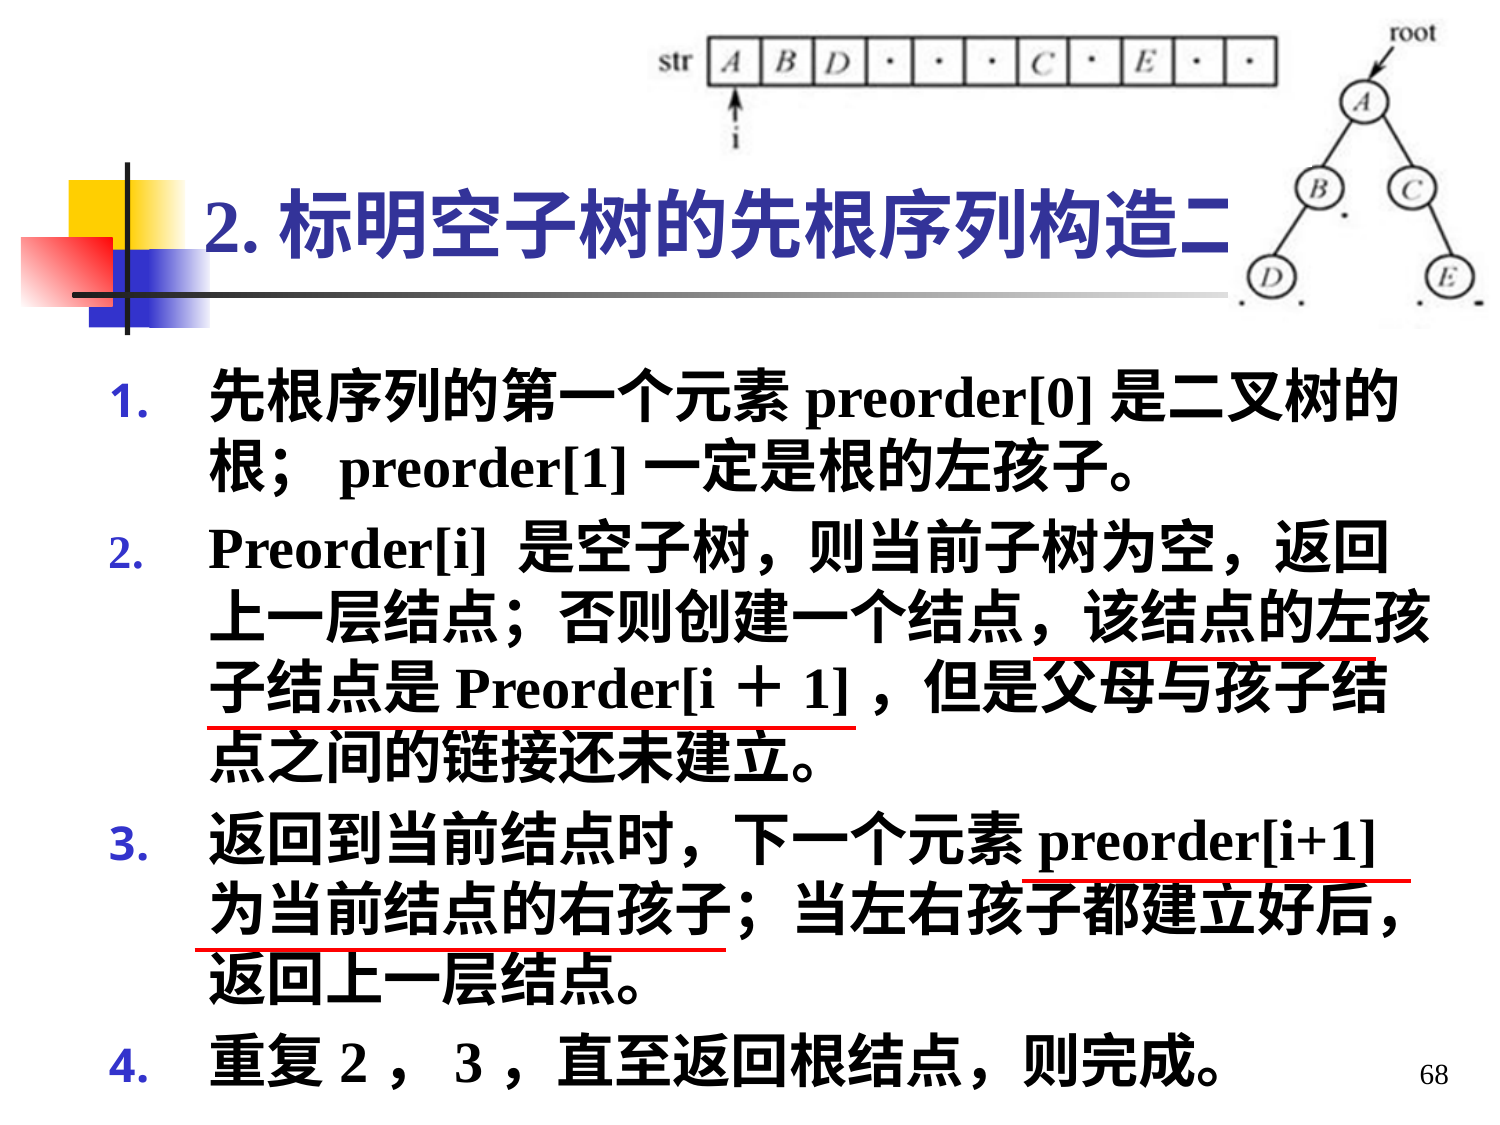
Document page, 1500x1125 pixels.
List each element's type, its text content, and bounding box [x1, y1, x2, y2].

slide_number 68 [1151, 1022, 1465, 1099]
list 先根序列的第一个元素preorder[0]是二叉树的根；preorder[1]一定是根的左孩子。 Preorder[i] 是空子树，则当前子树为空，返回上一层结点；否则创建一个结点，该结点的左孩子结点是Preorder[i＋1]，但是父母与孩子结点之间的链接还未建立。 返回到当前结点时，下一个元素preorder[i+1]为当前结点的右孩子；当左右孩子都建立好后，返回上一层结点。 重复2，3，直至返回根结点，则完成。 [93, 351, 1454, 1027]
picture [646, 11, 1500, 330]
title 2.标明空子树的先根序列构造二叉树 [188, 137, 1222, 275]
